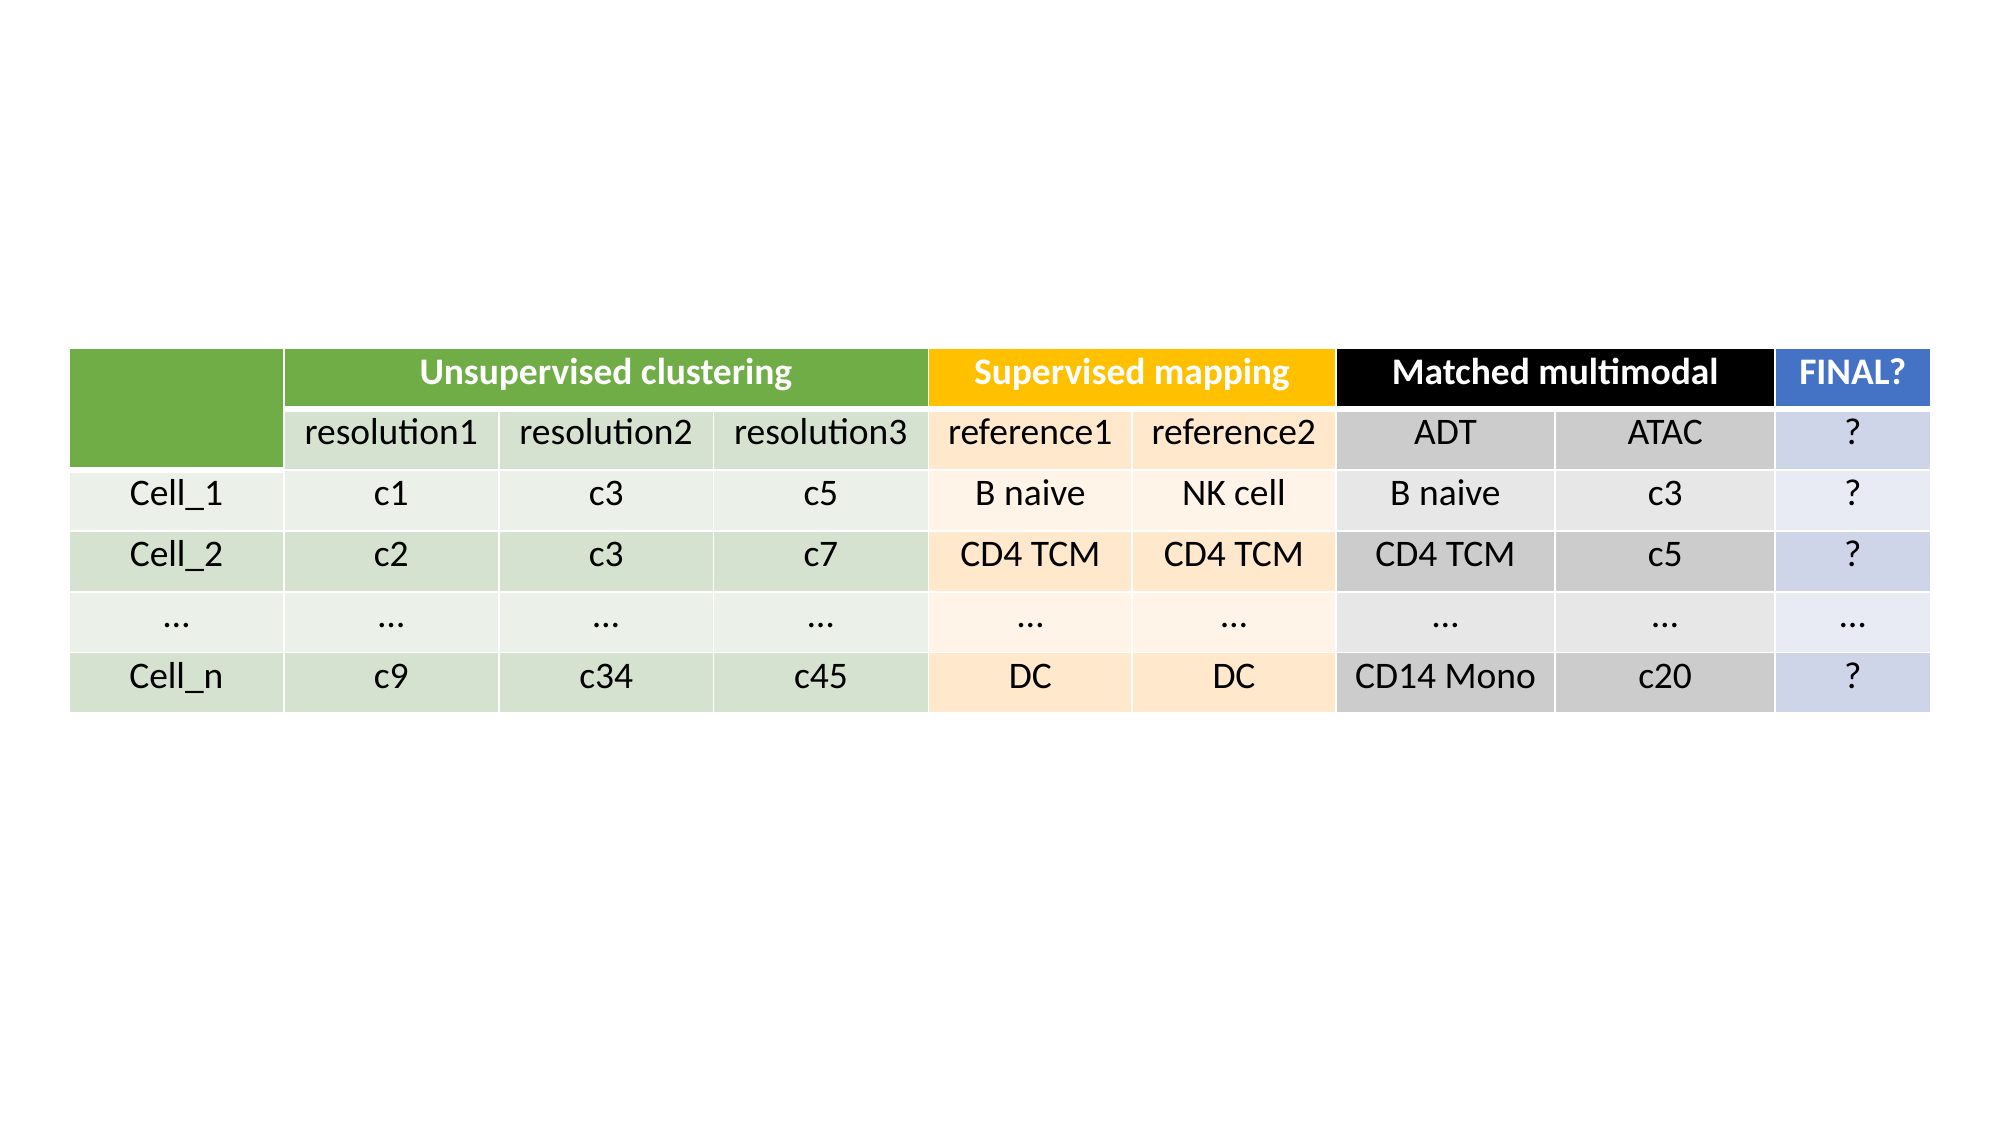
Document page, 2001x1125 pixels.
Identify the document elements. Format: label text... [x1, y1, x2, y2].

table_cell ? [1776, 412, 1930, 469]
table_cell c3 [500, 471, 713, 530]
table_cell CD4 TCM [929, 532, 1131, 591]
table_cell Cell_2 [70, 532, 283, 591]
table_cell c20 [1556, 653, 1774, 712]
table_cell reference2 [1133, 412, 1335, 469]
table_cell Cell_n [70, 653, 283, 712]
table_cell … [1776, 593, 1930, 652]
table_cell c7 [714, 532, 928, 591]
table_cell c1 [285, 471, 498, 530]
table_header Supervised mapping [929, 349, 1335, 406]
table_cell … [500, 593, 713, 652]
table_cell CD4 TCM [1133, 532, 1335, 591]
table_cell ADT [1337, 412, 1554, 469]
table_header Unsupervised clustering [285, 349, 928, 406]
table_cell c5 [714, 471, 928, 530]
table_cell DC [929, 653, 1131, 712]
table_cell … [929, 593, 1131, 652]
table_cell DC [1133, 653, 1335, 712]
table_cell c34 [500, 653, 713, 712]
table_cell ? [1776, 471, 1930, 530]
table_cell CD14 Mono [1337, 653, 1554, 712]
table_cell … [1337, 593, 1554, 652]
table_cell B naive [929, 471, 1131, 530]
table_cell Cell_1 [70, 473, 283, 530]
table_cell resolution2 [500, 412, 713, 469]
table_cell c45 [714, 653, 928, 712]
table_cell ATAC [1556, 412, 1774, 469]
table_cell resolution1 [285, 412, 498, 469]
table_cell resolution3 [714, 412, 928, 469]
table_cell ? [1776, 532, 1930, 591]
table_cell c5 [1556, 532, 1774, 591]
table_header Matched multimodal [1337, 349, 1774, 406]
table_header [70, 349, 283, 467]
table_cell NK cell [1133, 471, 1335, 530]
table_cell … [714, 593, 928, 652]
table_cell CD4 TCM [1337, 532, 1554, 591]
table_cell c9 [285, 653, 498, 712]
table_cell reference1 [929, 412, 1131, 469]
table_cell c3 [1556, 471, 1774, 530]
table_cell c2 [285, 532, 498, 591]
table_cell … [1556, 593, 1774, 652]
table_cell c3 [500, 532, 713, 591]
table_header FINAL? [1776, 349, 1930, 406]
table_cell … [1133, 593, 1335, 652]
table_cell … [285, 593, 498, 652]
table_cell … [70, 593, 283, 652]
table_cell B naive [1337, 471, 1554, 530]
table_cell ? [1776, 653, 1930, 712]
